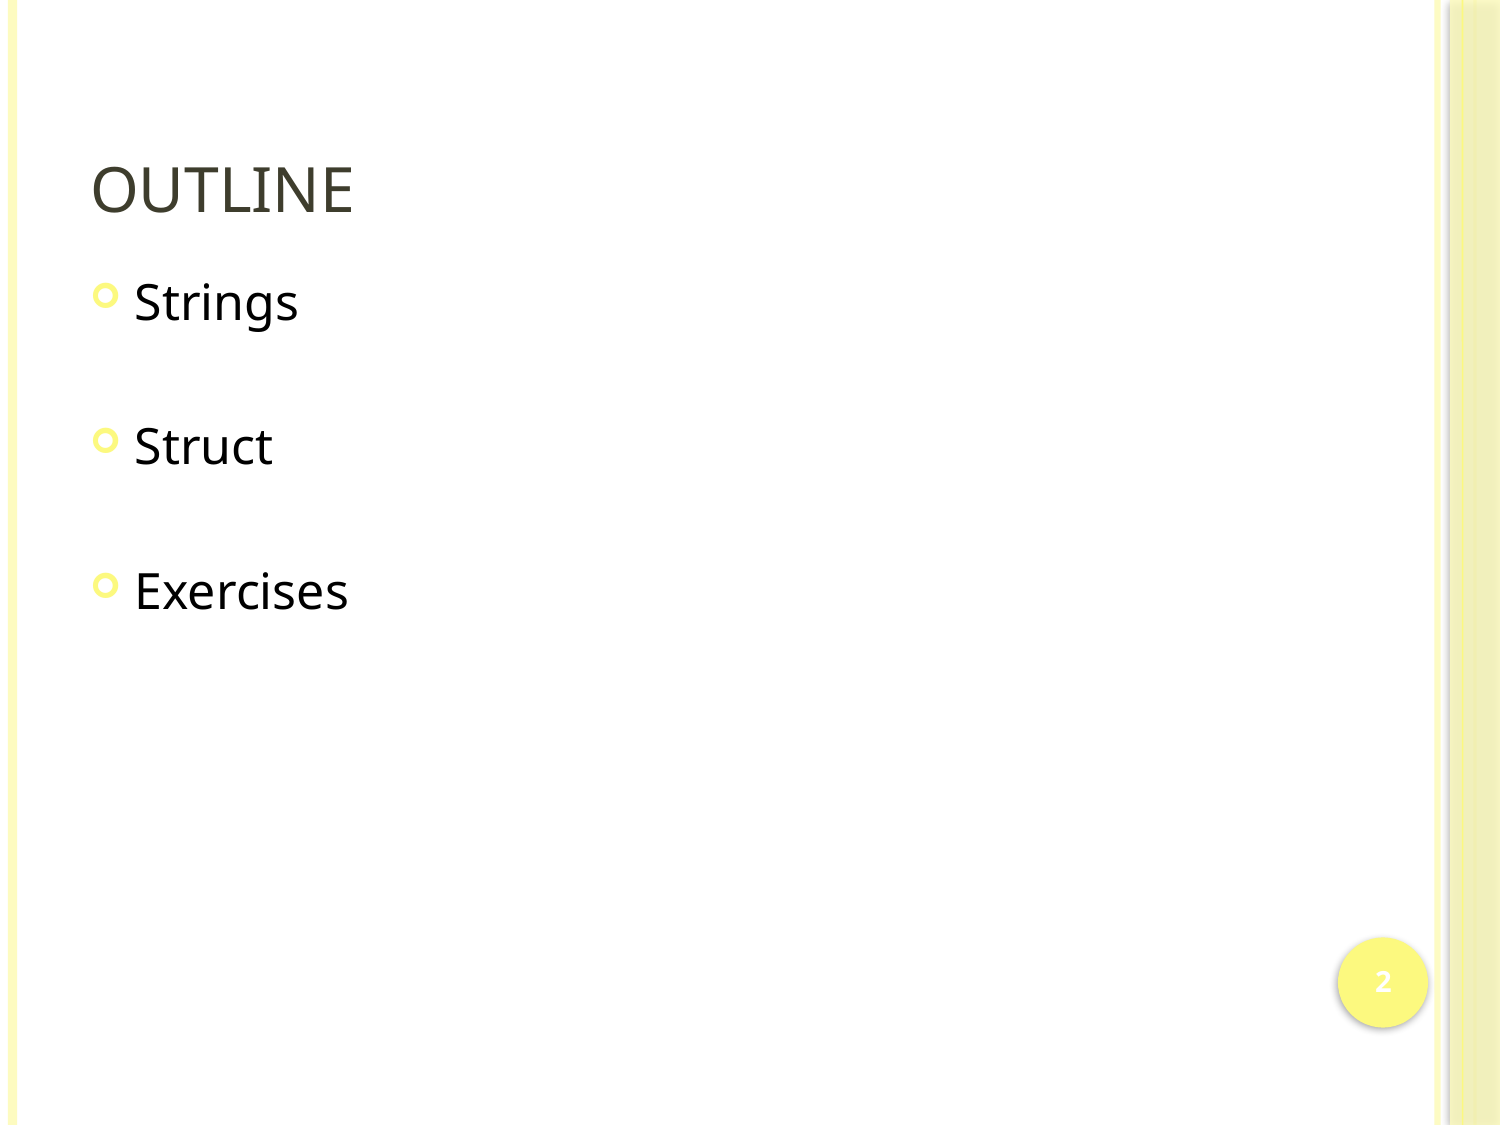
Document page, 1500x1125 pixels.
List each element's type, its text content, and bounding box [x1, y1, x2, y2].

list Strings Struct Exercises [75, 262, 1475, 1062]
title Outline [75, 45, 1300, 233]
